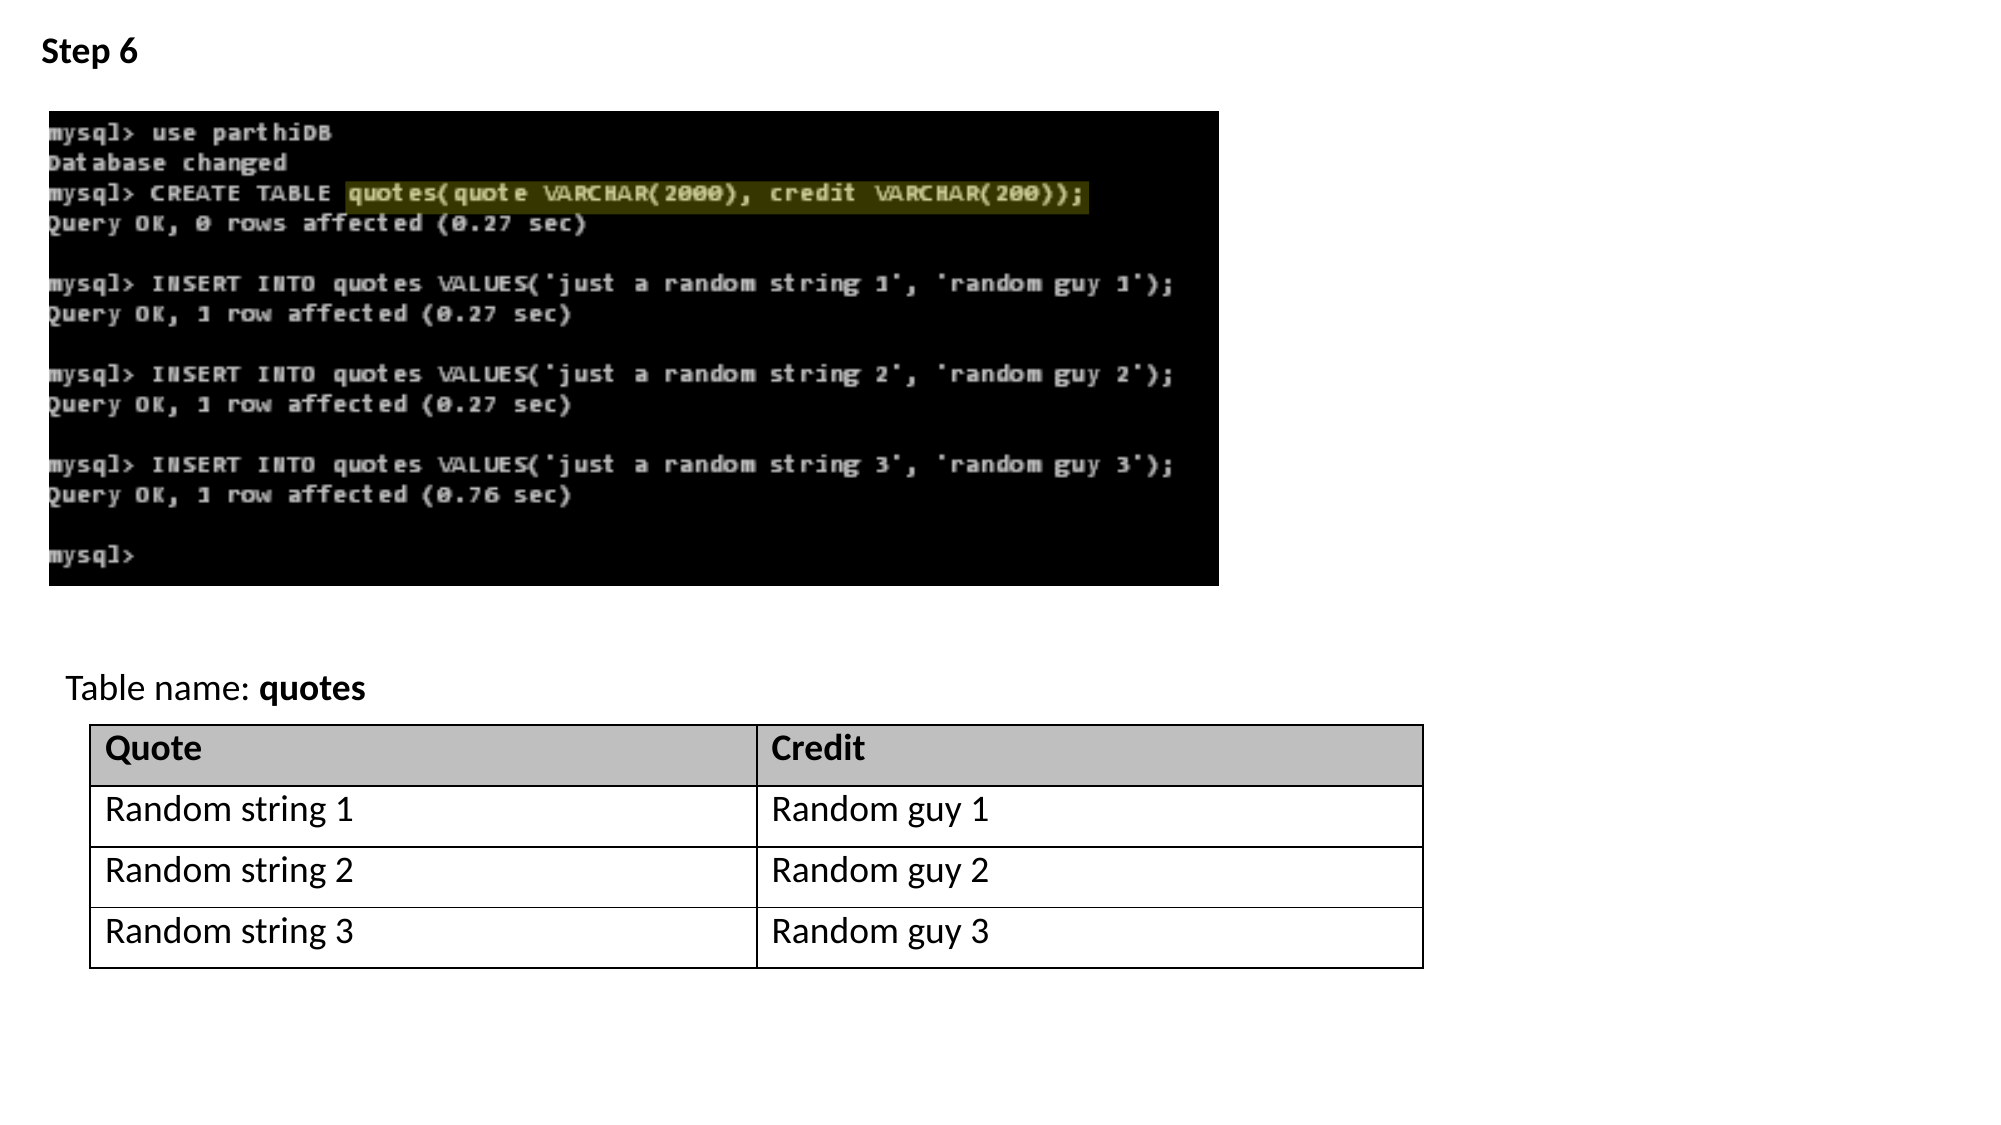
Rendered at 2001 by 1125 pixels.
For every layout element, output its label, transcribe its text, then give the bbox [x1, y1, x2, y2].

table_header Credit [758, 726, 1422, 785]
picture [49, 111, 1219, 586]
table_cell Random string 3 [91, 908, 756, 967]
table_header Quote [91, 726, 756, 785]
table_cell Random guy 3 [758, 908, 1422, 967]
table_cell Random string 2 [91, 848, 756, 907]
text_box Table name: quotes [50, 655, 381, 716]
table_cell Random guy 2 [758, 848, 1422, 907]
table_cell Random string 1 [91, 787, 756, 846]
table_cell Random guy 1 [758, 787, 1422, 846]
text_box Step 6 [26, 18, 154, 79]
